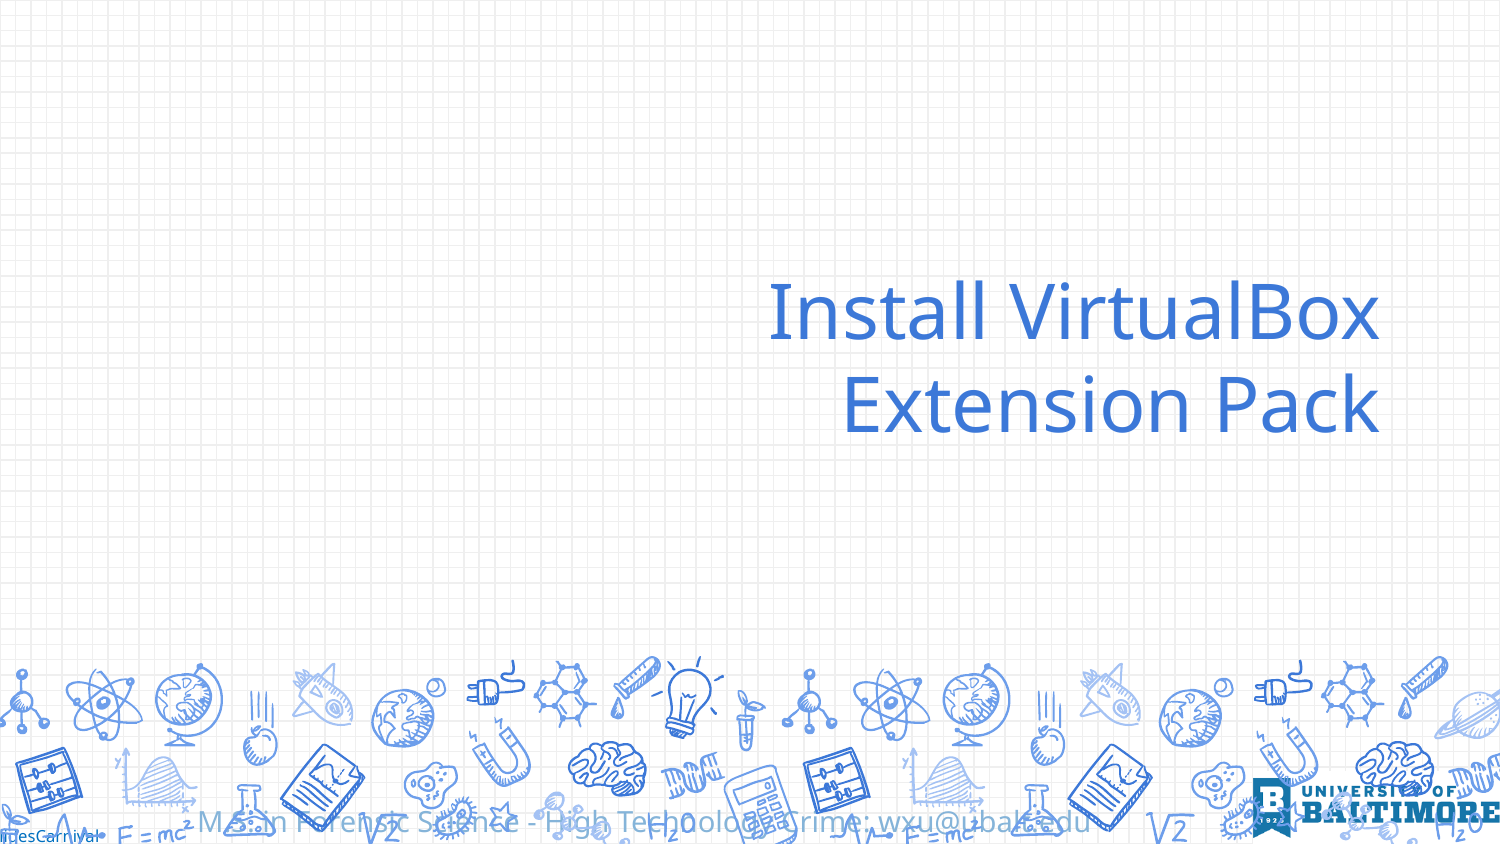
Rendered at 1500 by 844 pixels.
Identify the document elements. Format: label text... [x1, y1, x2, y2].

picture [1282, 807, 1299, 827]
picture [1342, 796, 1349, 806]
picture [1479, 779, 1483, 790]
picture [1283, 771, 1308, 783]
picture [1253, 804, 1257, 821]
picture [1481, 771, 1489, 788]
picture [1423, 777, 1429, 784]
picture [1363, 771, 1393, 785]
picture [1382, 771, 1399, 783]
picture [1253, 771, 1500, 844]
picture [1388, 823, 1396, 835]
picture [1354, 819, 1361, 827]
title Install VirtualBox Extension Pack [526, 272, 1397, 463]
picture [1471, 771, 1479, 786]
picture [1394, 771, 1431, 791]
